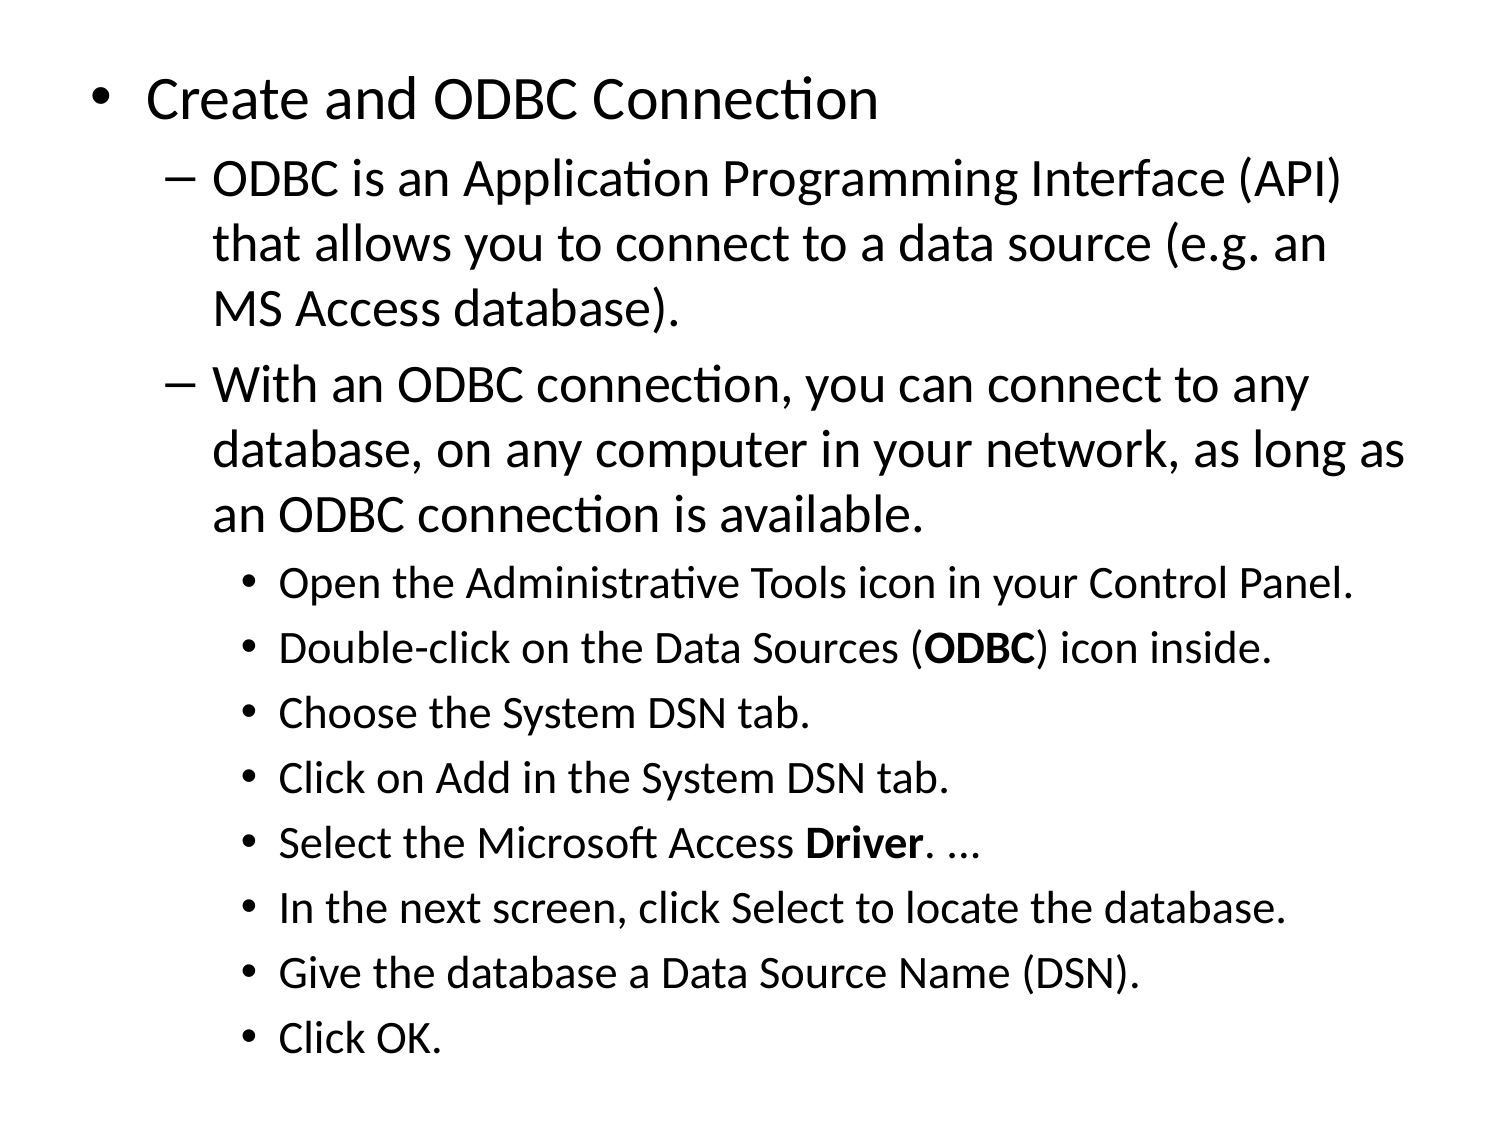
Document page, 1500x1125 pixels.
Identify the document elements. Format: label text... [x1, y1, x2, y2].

list Create and ODBC Connection ODBC is an Application Programming Interface (API) that allows you to connect to a data source (e.g. an MS Access database). With an ODBC connection, you can connect to any database, on any computer in your network, as long as an ODBC connection is available. Open the Administrative Tools icon in your Control Panel. Double-click on the Data Sources (ODBC) icon inside. Choose the System DSN tab. Click on Add in the System DSN tab. Select the Microsoft Access Driver. ... In the next screen, click Select to locate the database. Give the database a Data Source Name (DSN). Click OK. [75, 50, 1425, 1075]
